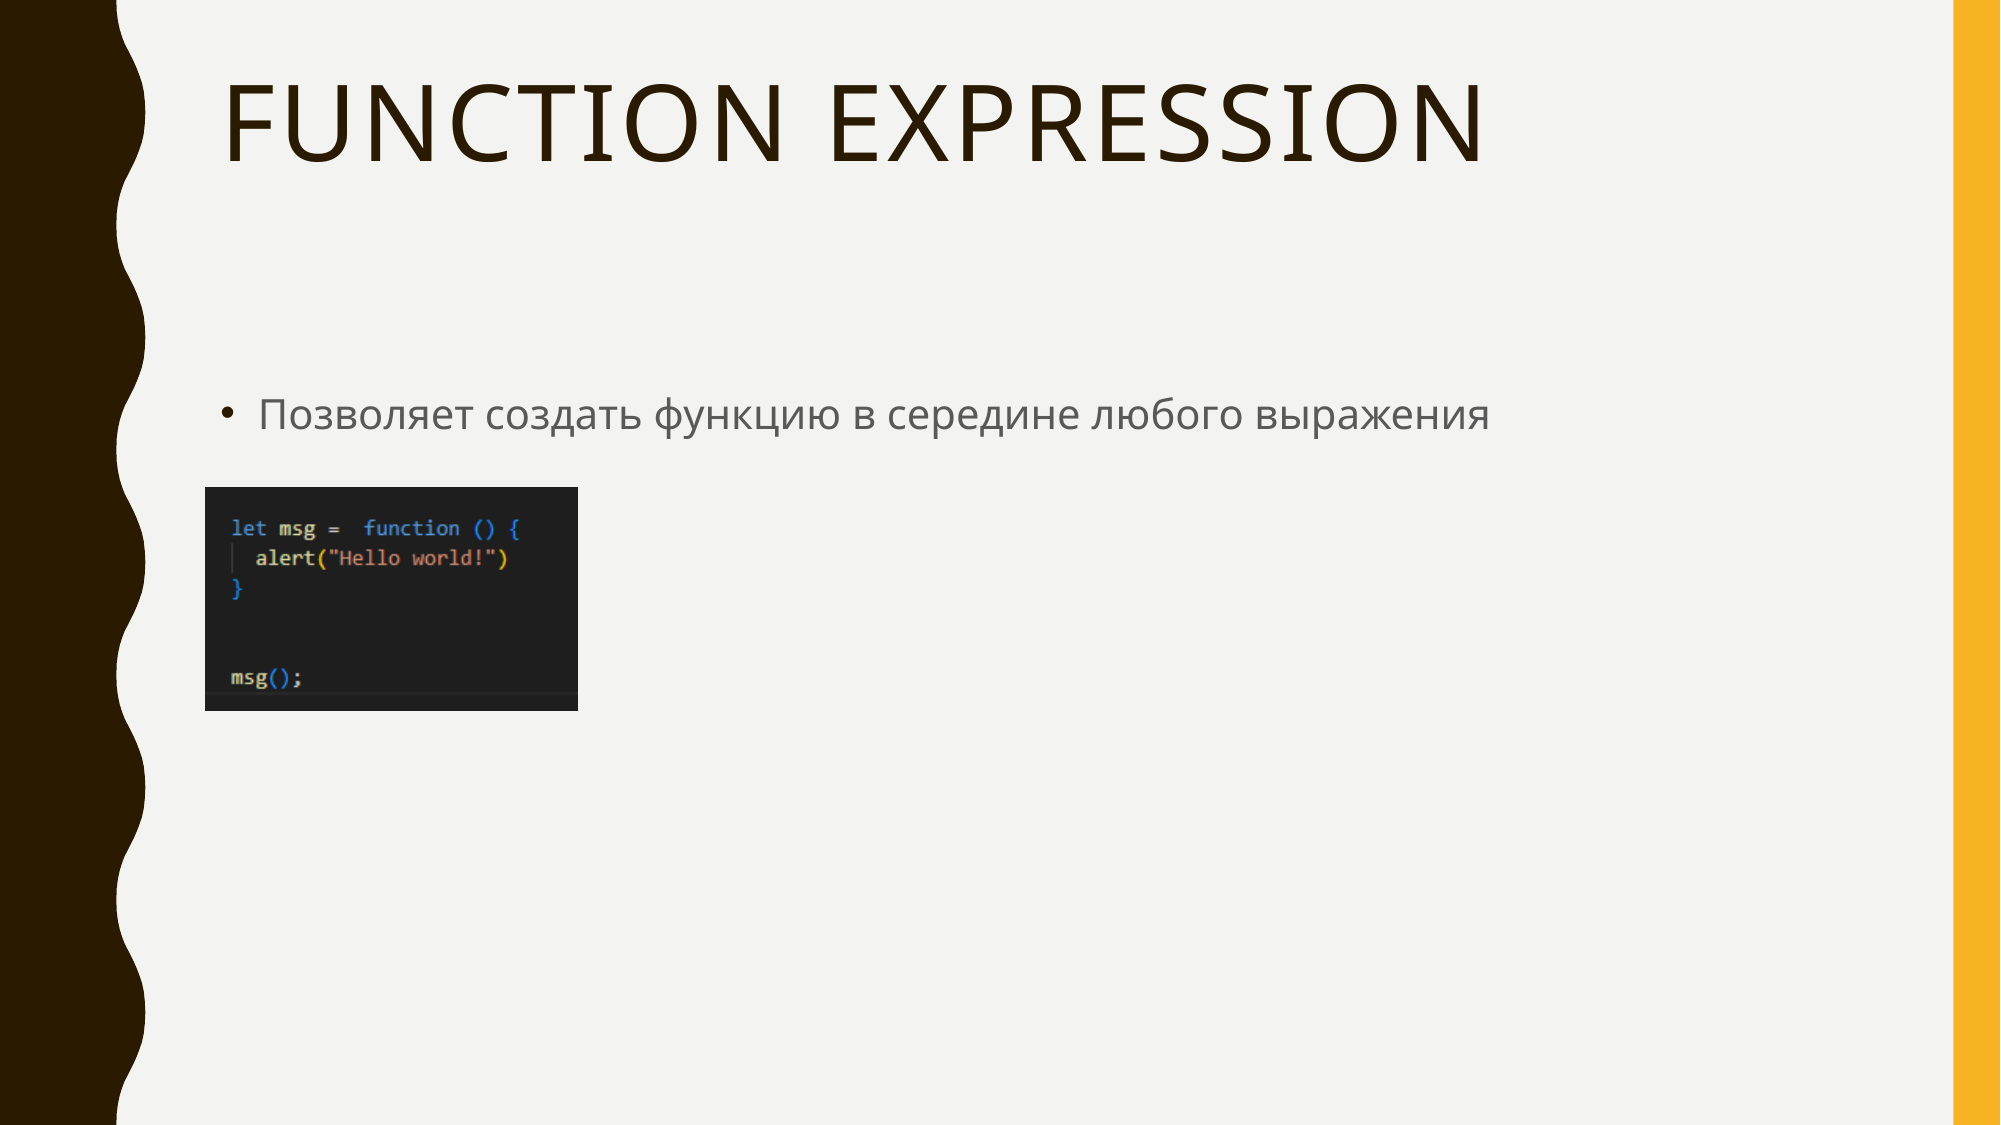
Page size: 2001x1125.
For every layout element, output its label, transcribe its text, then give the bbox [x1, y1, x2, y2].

list Позволяет создать функцию в середине любого выражения [205, 375, 1875, 965]
title Function expression [205, 62, 1875, 308]
picture [205, 487, 578, 711]
